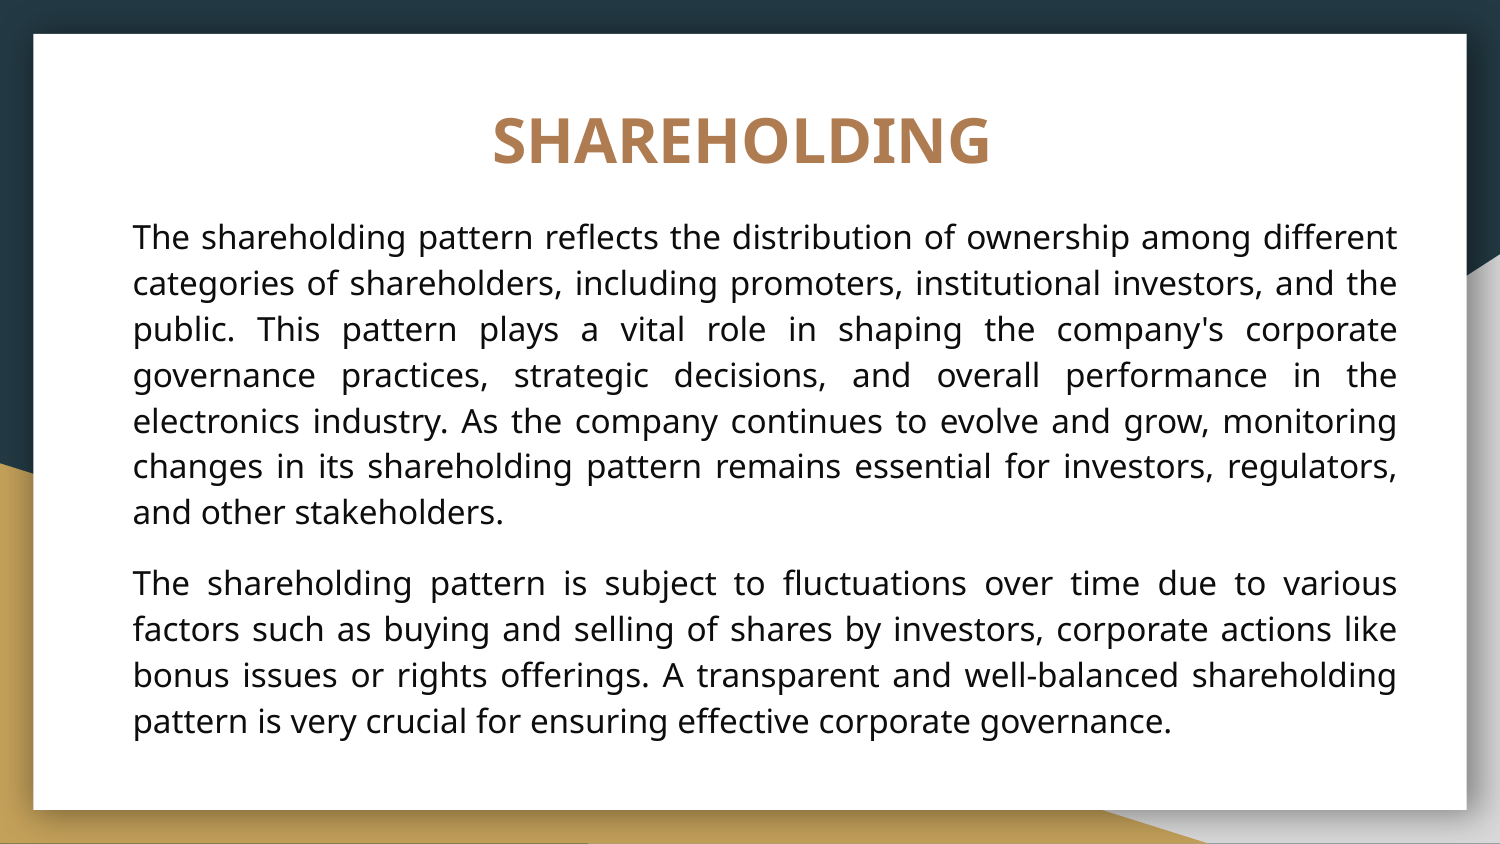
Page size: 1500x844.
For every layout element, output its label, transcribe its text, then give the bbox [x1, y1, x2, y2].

list The shareholding pattern reflects the distribution of ownership among different categories of shareholders, including promoters, institutional investors, and the public. This pattern plays a vital role in shaping the company's corporate governance practices, strategic decisions, and overall performance in the electronics industry. As the company continues to evolve and grow, monitoring changes in its shareholding pattern remains essential for investors, regulators, and other stakeholders. The shareholding pattern is subject to fluctuations over time due to various factors such as buying and selling of shares by investors, corporate actions like bonus issues or rights offerings. A transparent and well-balanced shareholding pattern is very crucial for ensuring effective corporate governance. [117, 195, 1415, 743]
title SHAREHOLDING [35, 85, 1466, 191]
